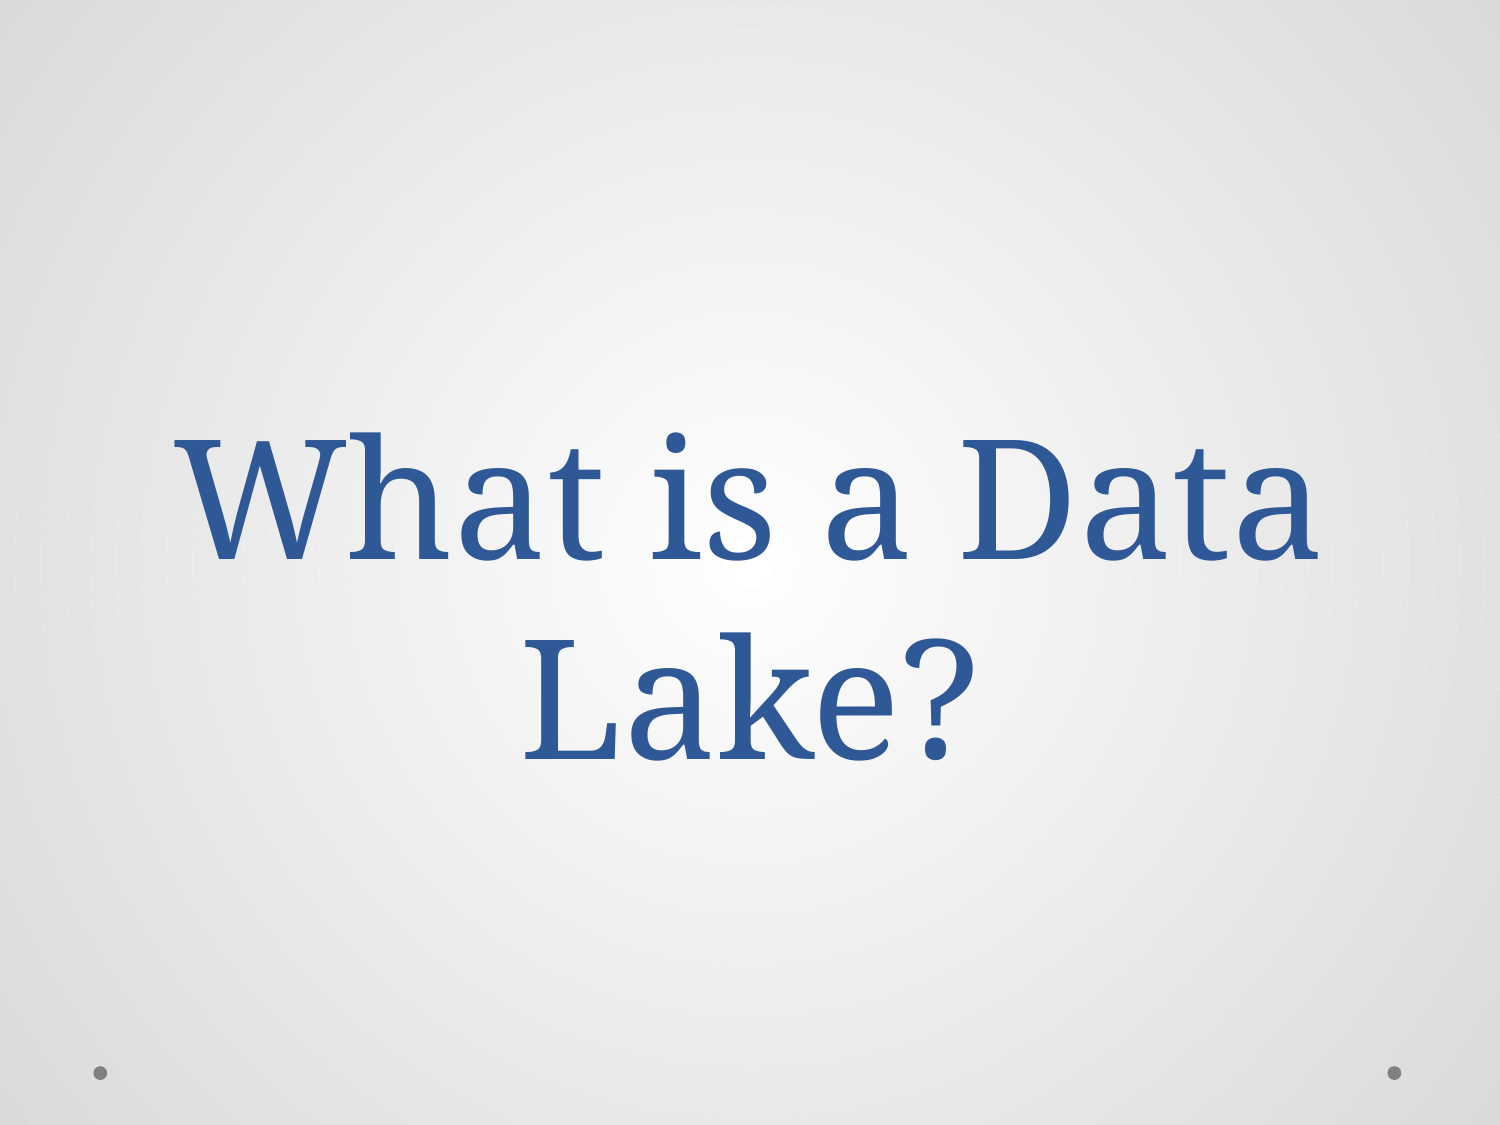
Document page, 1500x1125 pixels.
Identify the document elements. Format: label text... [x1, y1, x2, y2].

title What is a Data Lake? [112, 99, 1388, 800]
